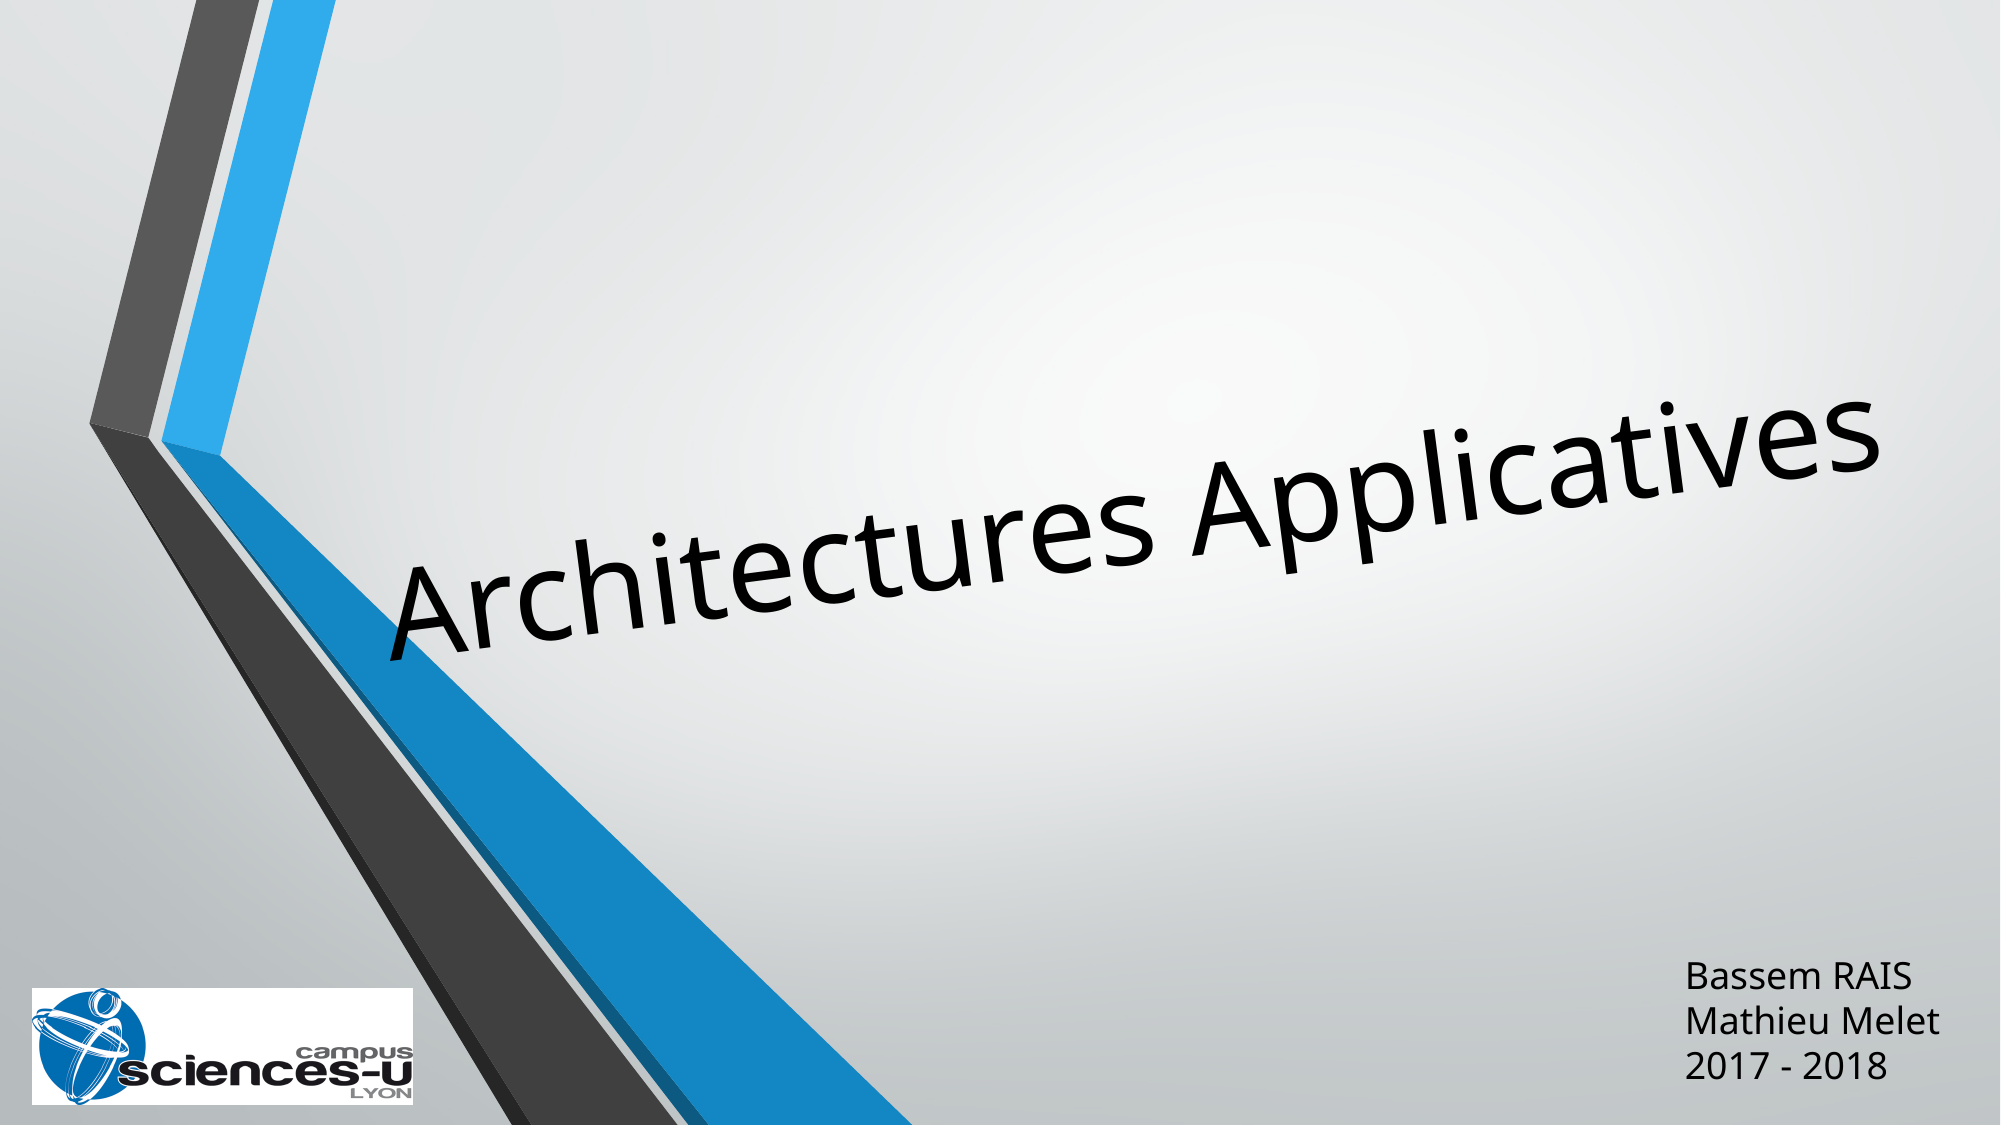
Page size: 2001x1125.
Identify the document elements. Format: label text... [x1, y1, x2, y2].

picture [32, 988, 414, 1105]
title Architectures Applicatives [289, 312, 1907, 704]
text_box Bassem RAIS Mathieu Melet 2017 - 2018 [1669, 674, 1968, 1125]
